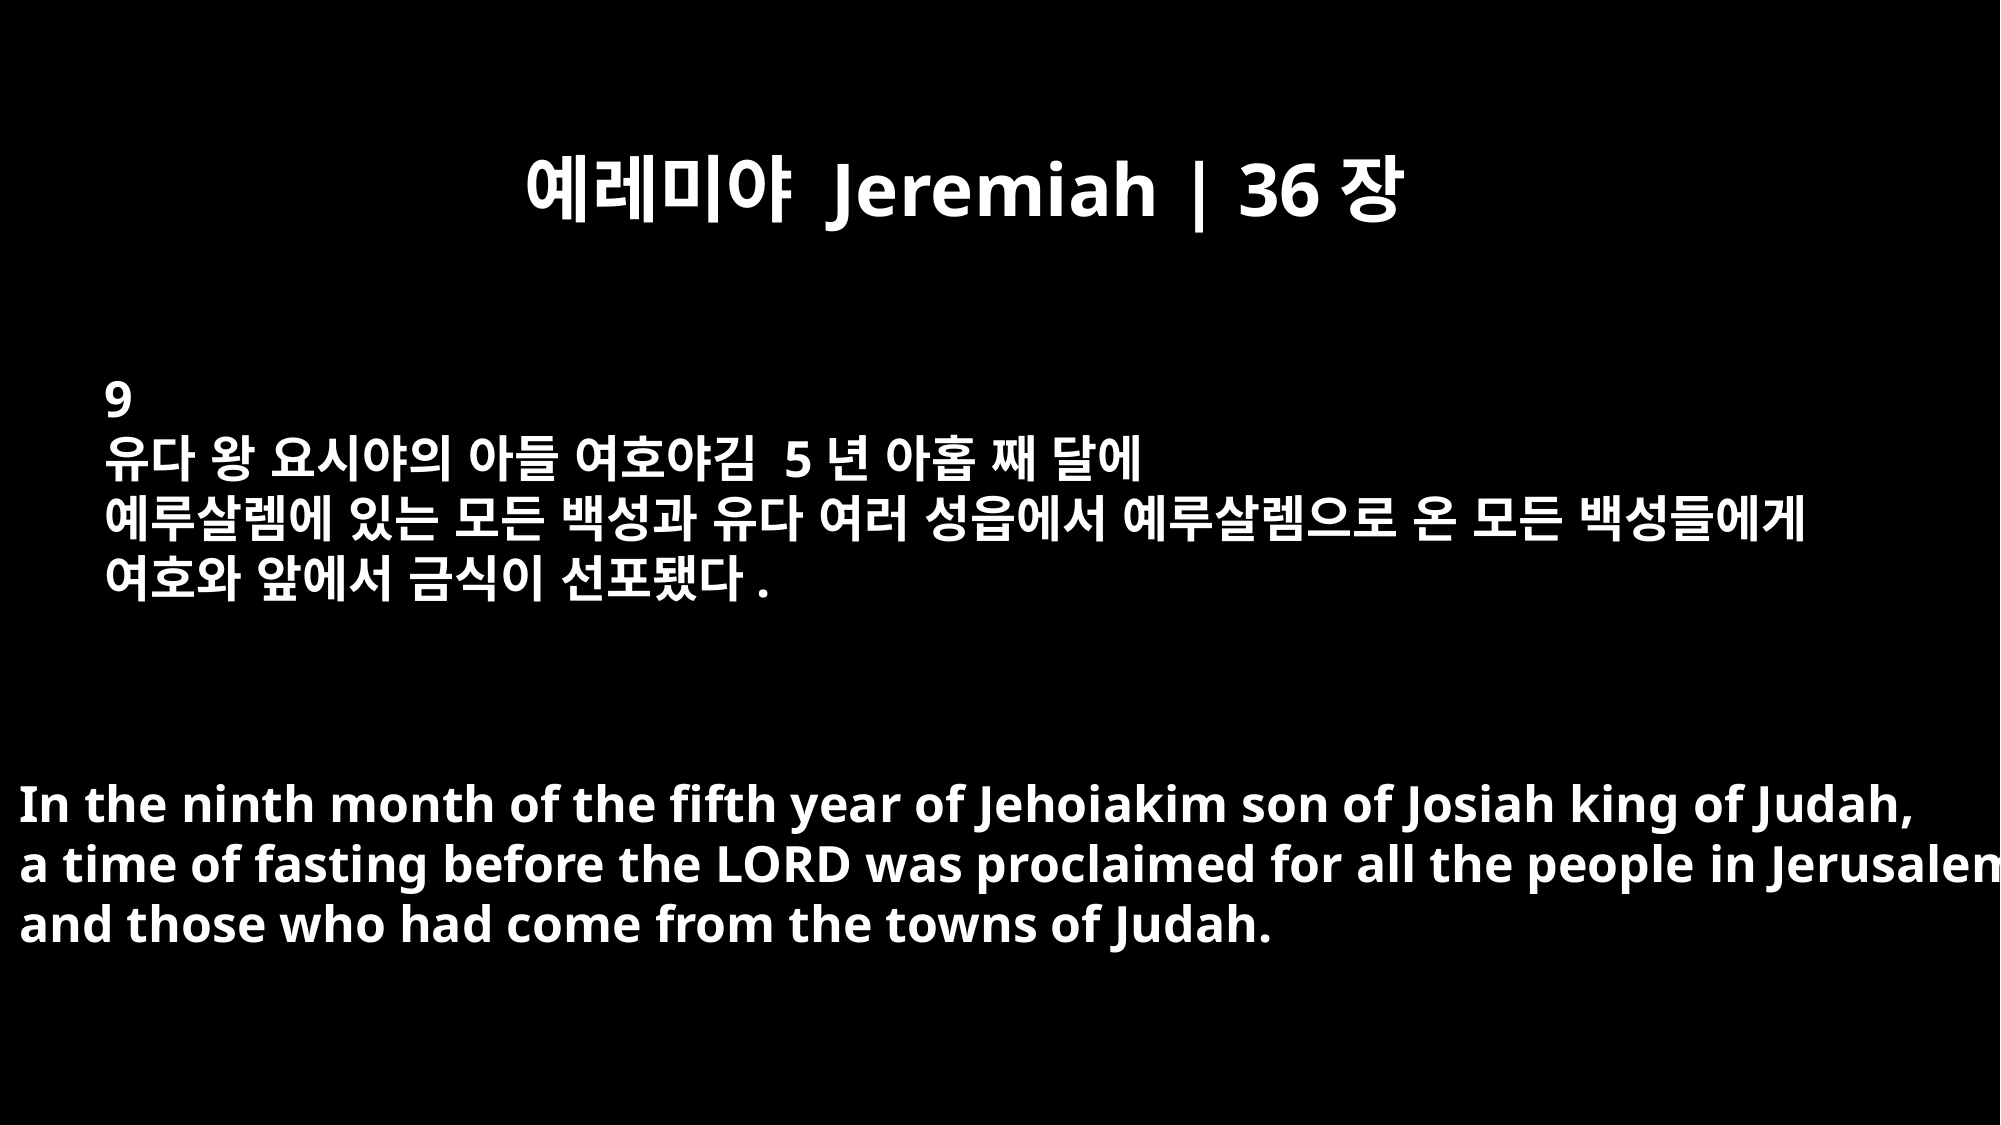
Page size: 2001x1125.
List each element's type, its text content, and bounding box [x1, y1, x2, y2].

text_box In the ninth month of the fifth year of Jehoiakim son of Josiah king of Judah, a time of fasting before the LORD was proclaimed for all the people in Jerusalem and those who had come from the towns of Judah. [4, 764, 2000, 960]
text_box 예레미야 Jeremiah | 36장 [510, 136, 1422, 239]
text_box 9 유다 왕 요시야의 아들 여호야김 5년 아홉 째 달에 예루살렘에 있는 모든 백성과 유다 여러 성읍에서 예루살렘으로 온 모든 백성들에게 여호와 앞에서 금식이 선포됐다. [89, 359, 1824, 615]
